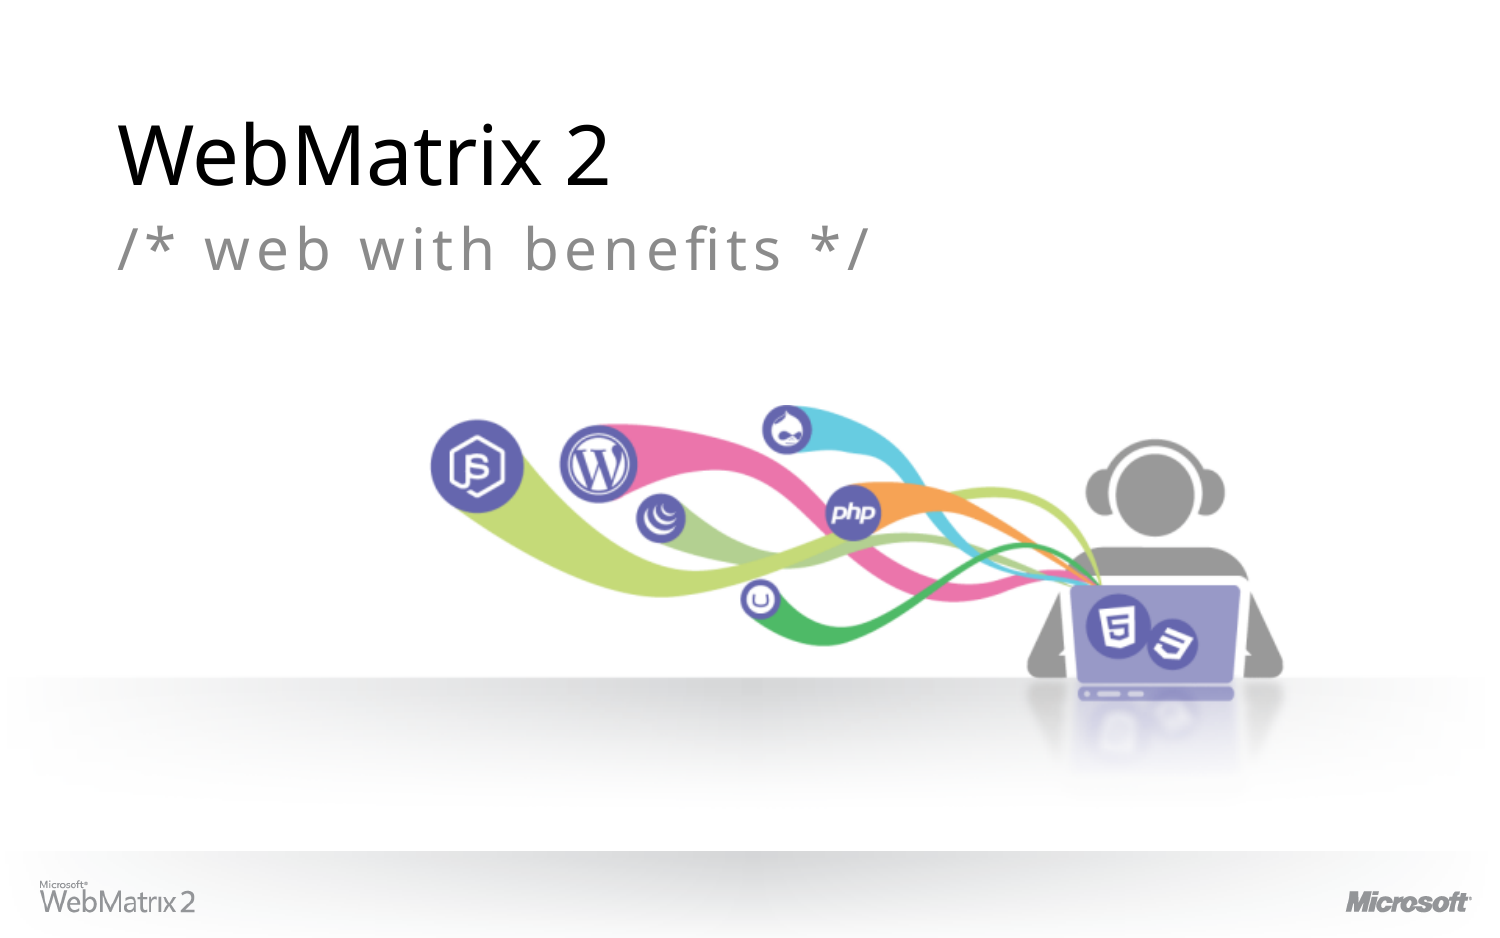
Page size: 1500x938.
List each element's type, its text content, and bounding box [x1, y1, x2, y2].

subtitle /* web with benefits */ [102, 205, 1378, 300]
picture [0, 851, 1500, 938]
picture [0, 405, 1500, 813]
title WebMatrix 2 [102, 83, 1378, 205]
